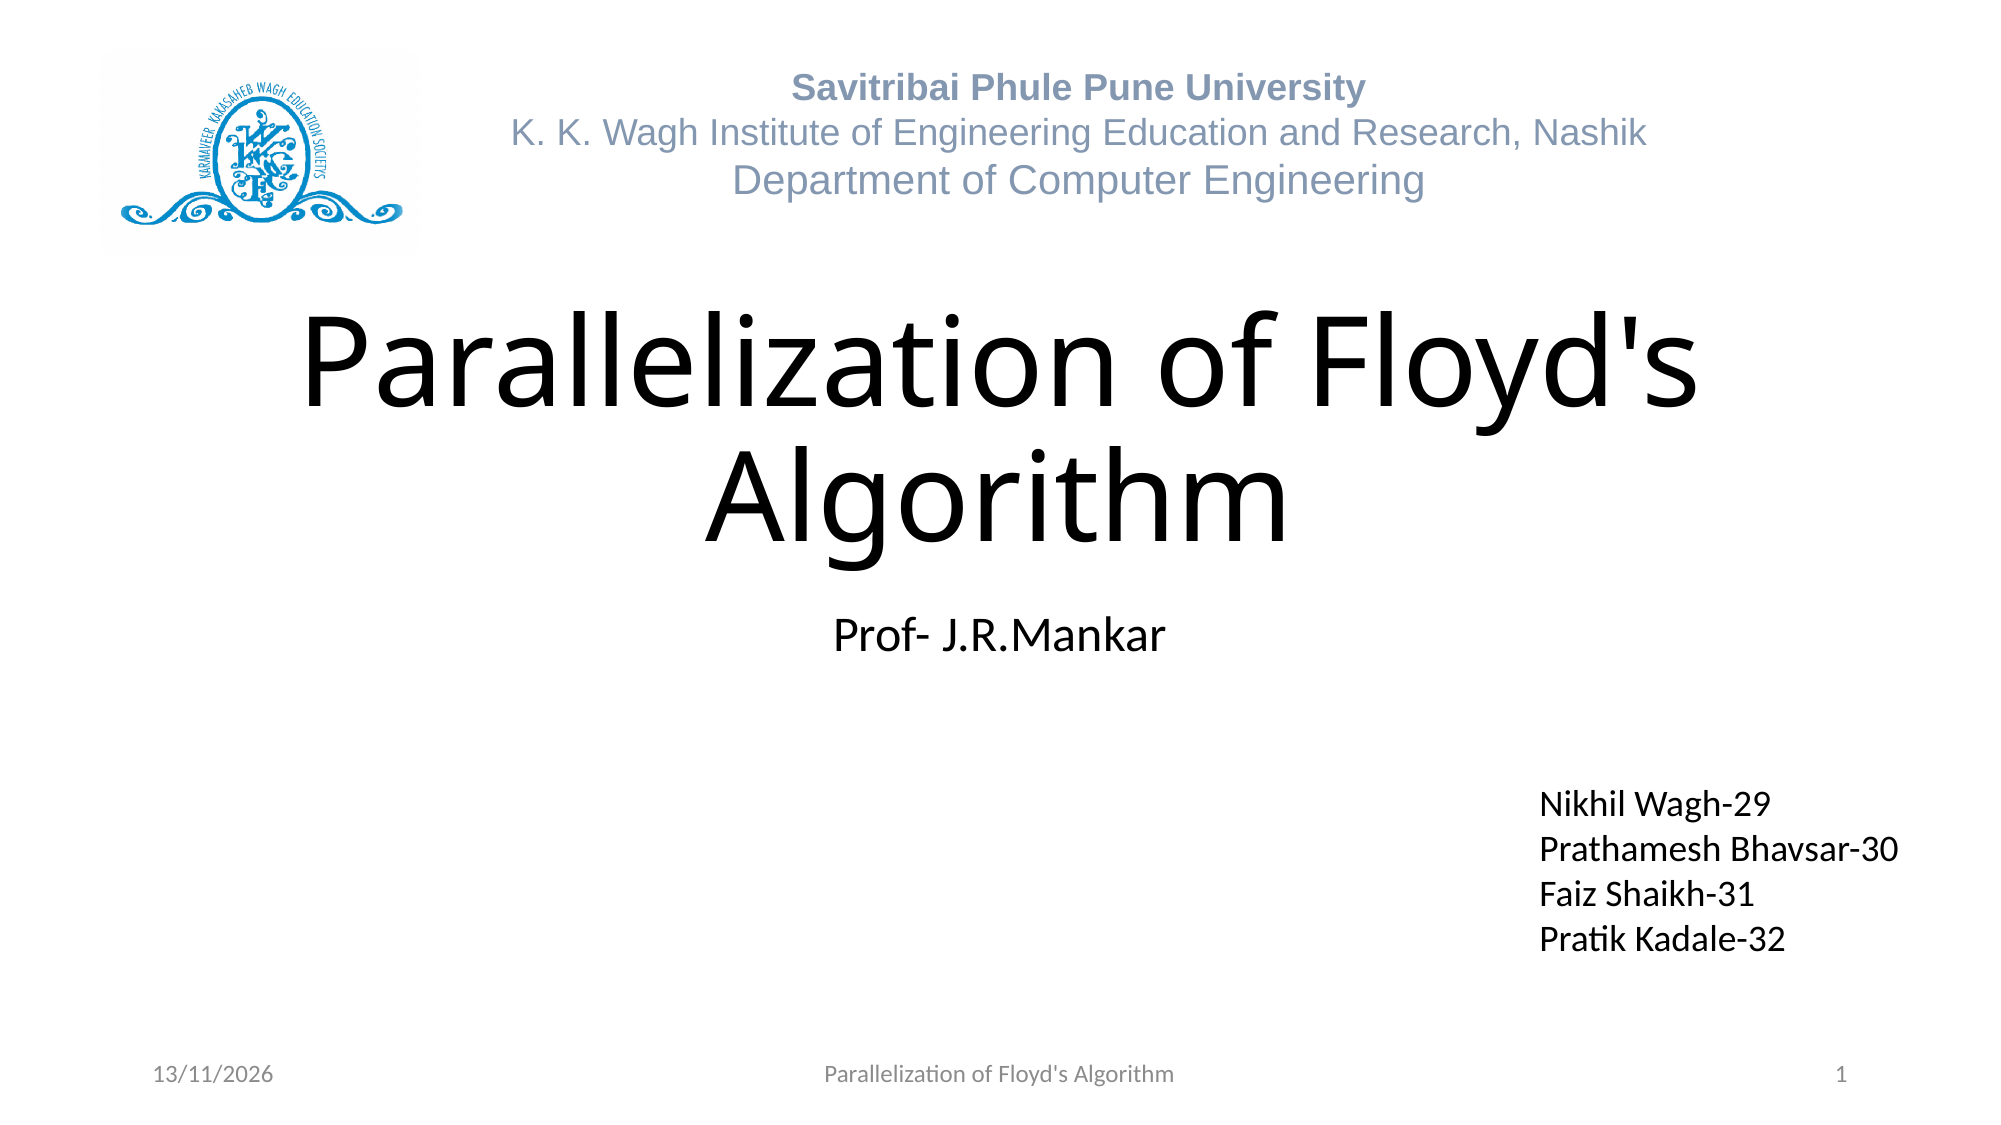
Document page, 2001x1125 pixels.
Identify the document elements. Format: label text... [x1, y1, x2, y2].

footer Parallelization of Floyd's Algorithm [662, 1042, 1338, 1103]
title Parallelization of Floyd's Algorithm [249, 256, 1750, 576]
slide_number 1 [1412, 1042, 1863, 1103]
text_box Savitribai Phule Pune University K. K. Wagh Institute of Engineering Education and Research, Nashik Department of Computer Engineering [423, 55, 1863, 256]
picture [97, 46, 423, 258]
text_box Nikhil Wagh-29 Prathamesh Bhavsar-30 Faiz Shaikh-31 Pratik Kadale-32 [1524, 771, 1945, 1012]
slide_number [137, 1042, 588, 1103]
subtitle Prof- J.R.Mankar [249, 600, 1750, 683]
